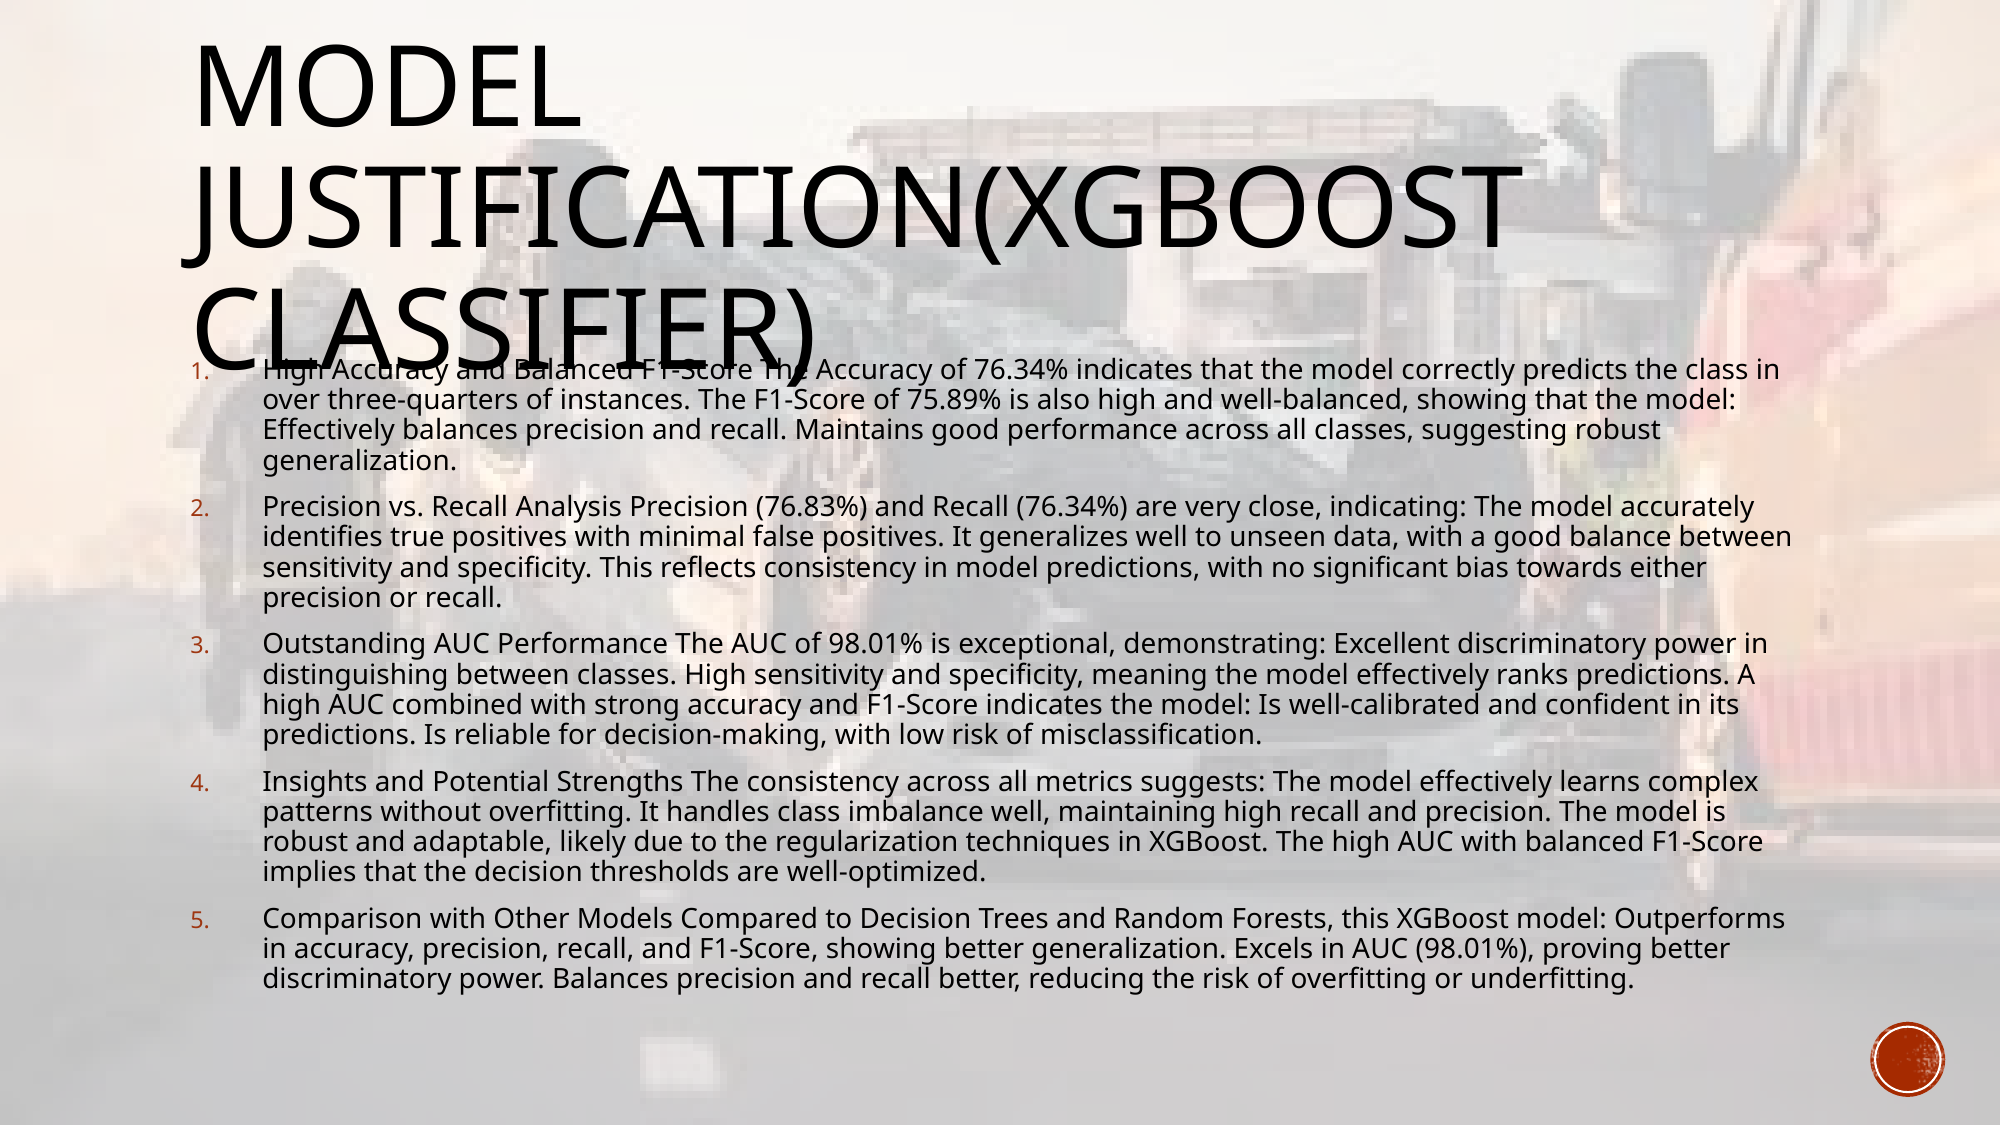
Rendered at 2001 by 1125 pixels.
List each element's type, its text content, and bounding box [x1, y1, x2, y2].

title Model justification(XGBoost classifier) [175, 79, 1826, 344]
list High Accuracy and Balanced F1-Score The Accuracy of 76.34% indicates that the model correctly predicts the class in over three-quarters of instances. The F1-Score of 75.89% is also high and well-balanced, showing that the model: Effectively balances precision and recall. Maintains good performance across all classes, suggesting robust generalization. Precision vs. Recall Analysis Precision (76.83%) and Recall (76.34%) are very close, indicating: The model accurately identifies true positives with minimal false positives. It generalizes well to unseen data, with a good balance between sensitivity and specificity. This reflects consistency in model predictions, with no significant bias towards either precision or recall. Outstanding AUC Performance The AUC of 98.01% is exceptional, demonstrating: Excellent discriminatory power in distinguishing between classes. High sensitivity and specificity, meaning the model effectively ranks predictions. A high AUC combined with strong accuracy and F1-Score indicates the model: Is well-calibrated and confident in its predictions. Is reliable for decision-making, with low risk of misclassification. Insights and Potential Strengths The consistency across all metrics suggests: The model effectively learns complex patterns without overfitting. It handles class imbalance well, maintaining high recall and precision. The model is robust and adaptable, likely due to the regularization techniques in XGBoost. The high AUC with balanced F1-Score implies that the decision thresholds are well-optimized. Comparison with Other Models Compared to Decision Trees and Random Forests, this XGBoost model: Outperforms in accuracy, precision, recall, and F1-Score, showing better generalization. Excels in AUC (98.01%), proving better discriminatory power. Balances precision and recall better, reducing the risk of overfitting or underfitting. [175, 348, 1826, 1013]
